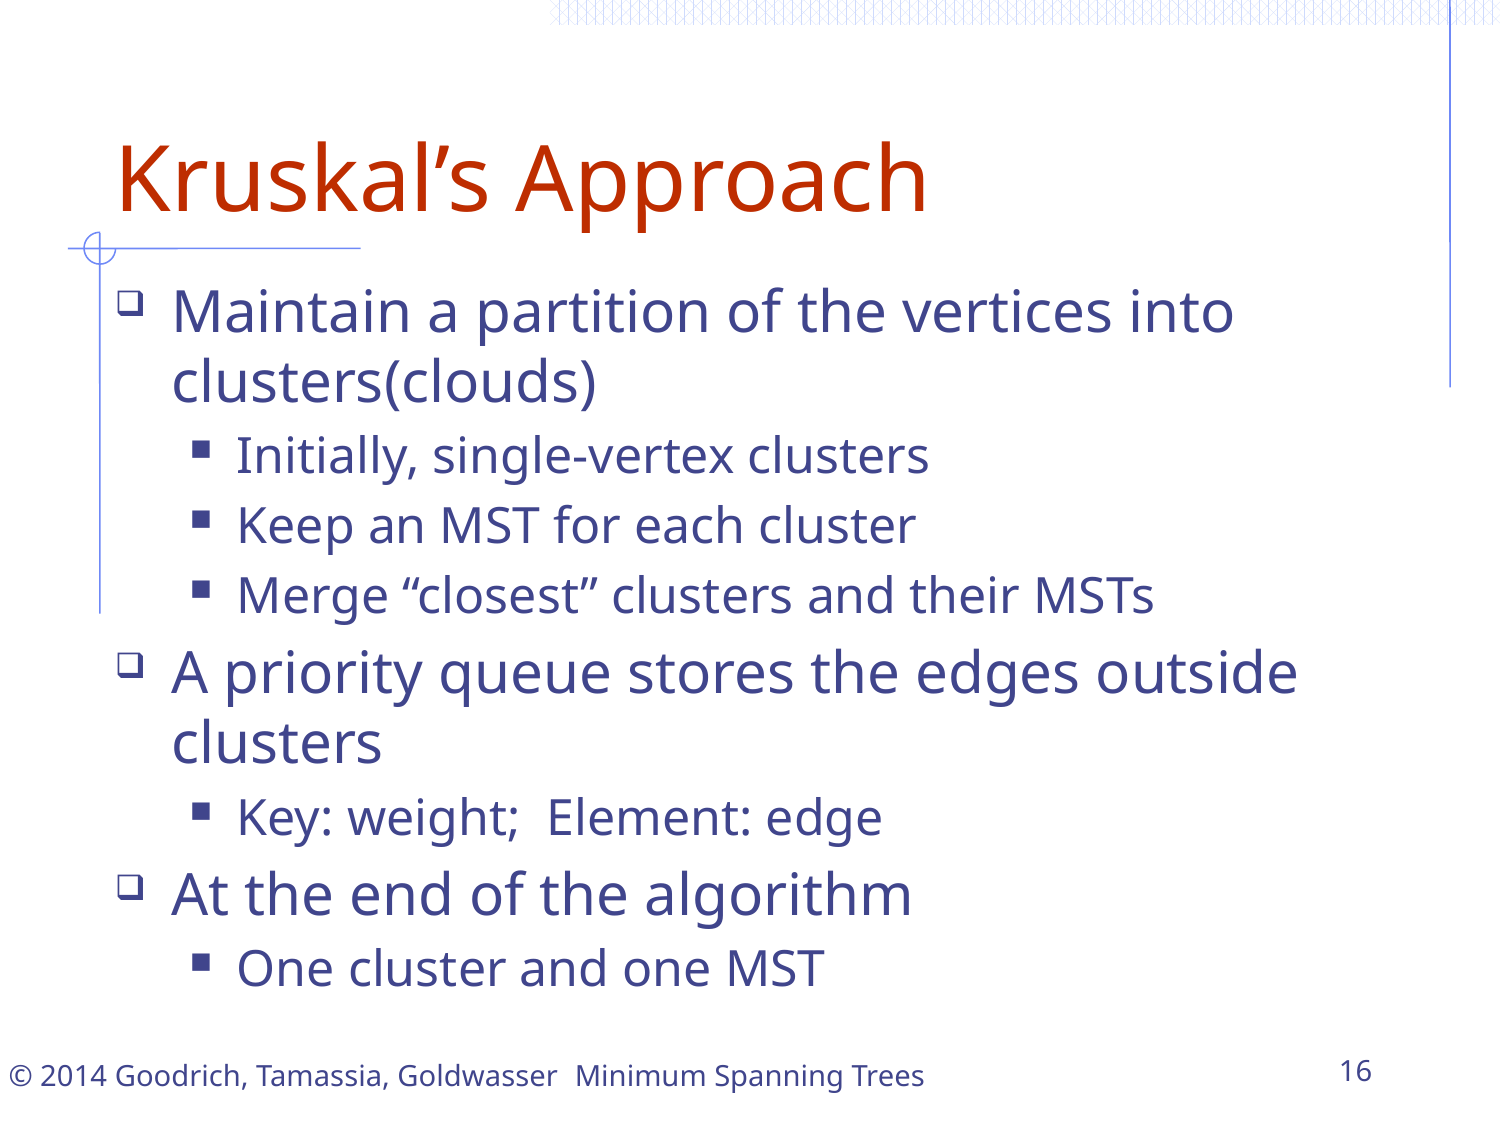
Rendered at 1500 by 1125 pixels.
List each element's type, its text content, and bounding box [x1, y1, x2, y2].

list Maintain a partition of the vertices into clusters(clouds) Initially, single-vertex clusters Keep an MST for each cluster Merge “closest” clusters and their MSTs A priority queue stores the edges outside clusters Key: weight; Element: edge At the end of the algorithm One cluster and one MST [99, 266, 1400, 1050]
title Kruskal’s Approach [99, 50, 1375, 238]
footer Minimum Spanning Trees [512, 1024, 988, 1101]
slide_number 16 [1074, 1024, 1388, 1101]
